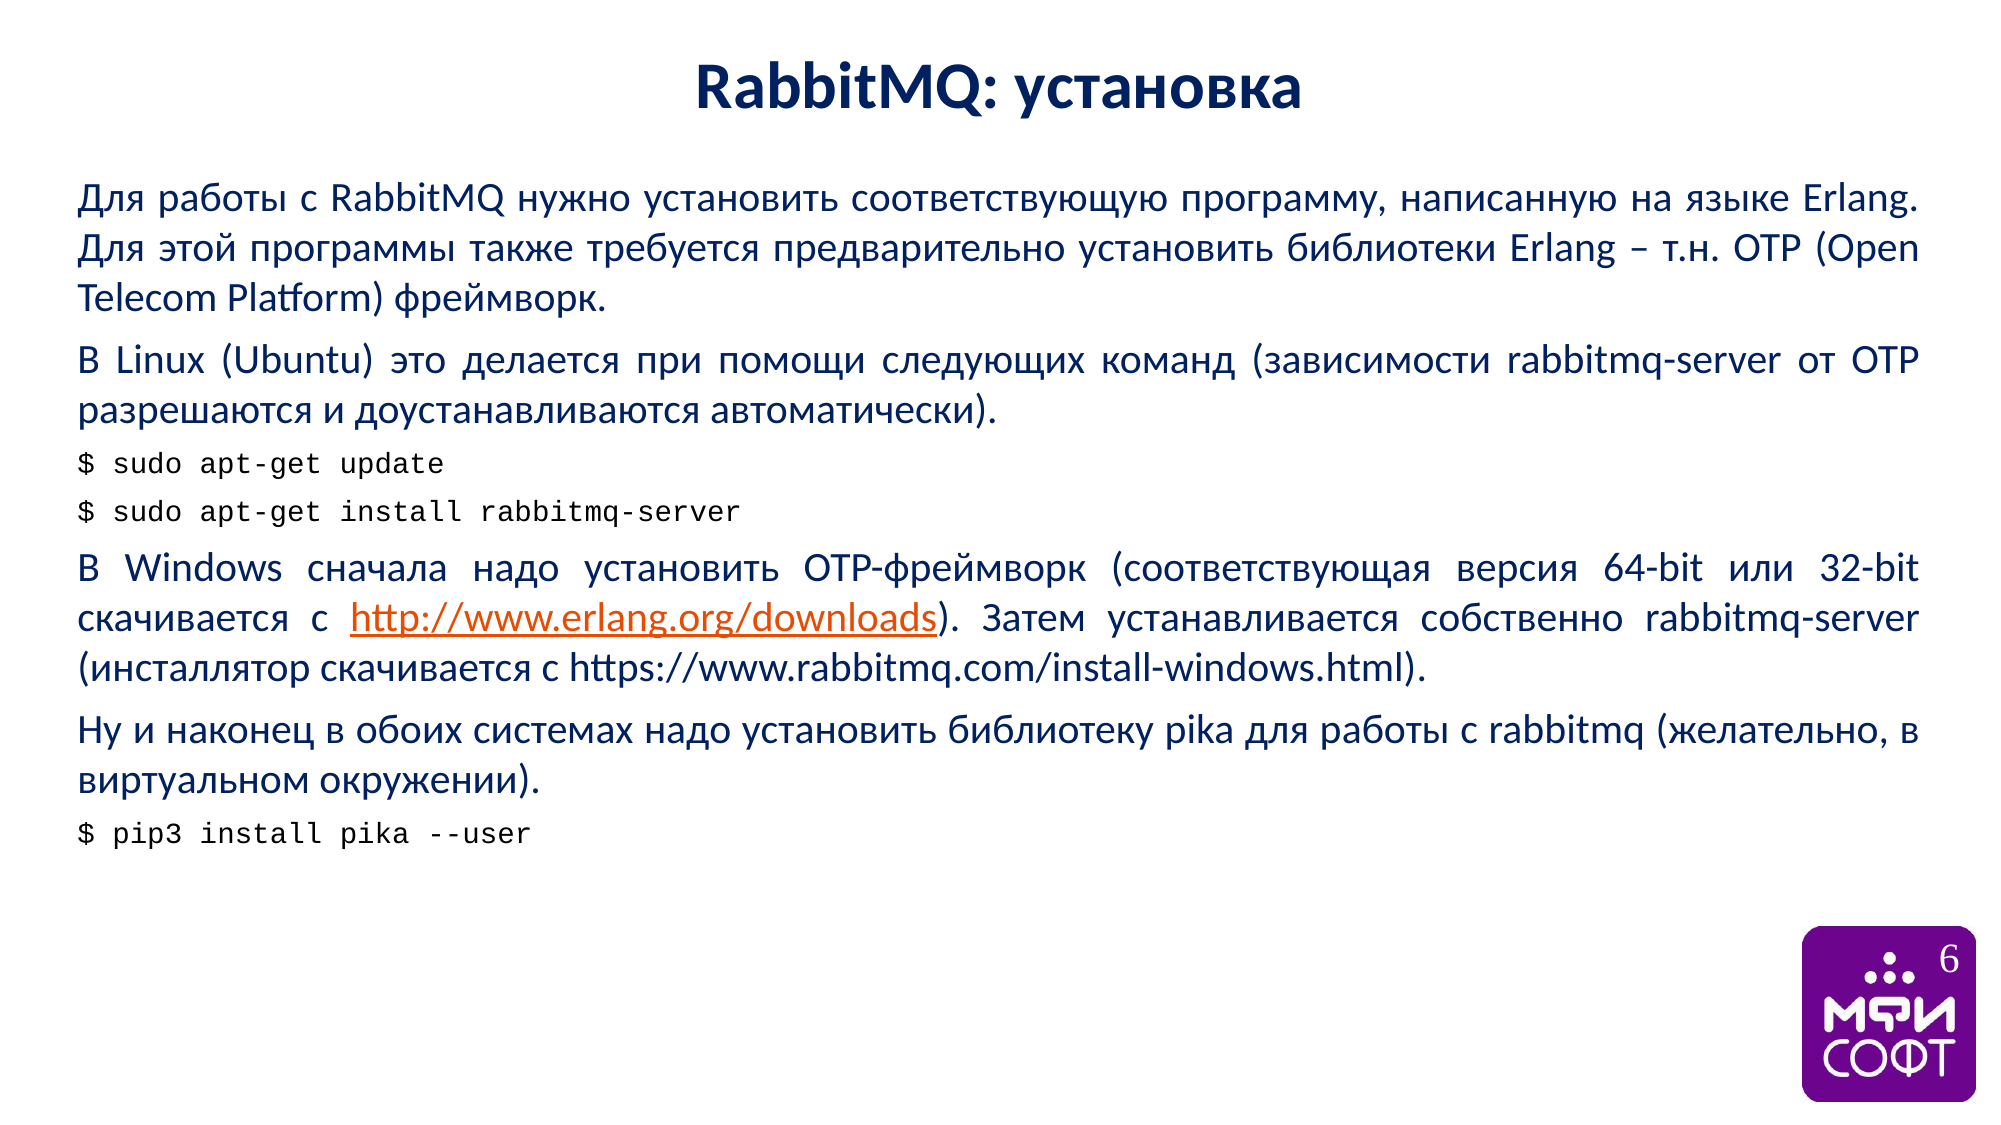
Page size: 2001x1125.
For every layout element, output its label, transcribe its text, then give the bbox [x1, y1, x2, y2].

title RabbitMQ: установка [0, 34, 2000, 149]
text_box Для работы с RabbitMQ нужно установить соответствующую программу, написанную на языке Erlang. Для этой программы также требуется предварительно установить библиотеки Erlang – т.н. OTP (Open Telecom Platform) фреймворк. В Linux (Ubuntu) это делается при помощи следующих команд (зависимости rabbitmq-server от OTP разрешаются и доустанавливаются автоматически). $ sudo apt-get update $ sudo apt-get install rabbitmq-server В Windows сначала надо установить OTP-фреймворк (соответствующая версия 64-bit или 32-bit скачивается с http://www.erlang.org/downloads). Затем устанавливается собственно rabbitmq-server (инсталлятор скачивается с https://www.rabbitmq.com/install-windows.html). Ну и наконец в обоих системах надо установить библиотеку pika для работы с rabbitmq (желательно, в виртуальном окружении). $ pip3 install pika --user [62, 162, 1936, 1097]
picture [1802, 926, 1976, 1102]
